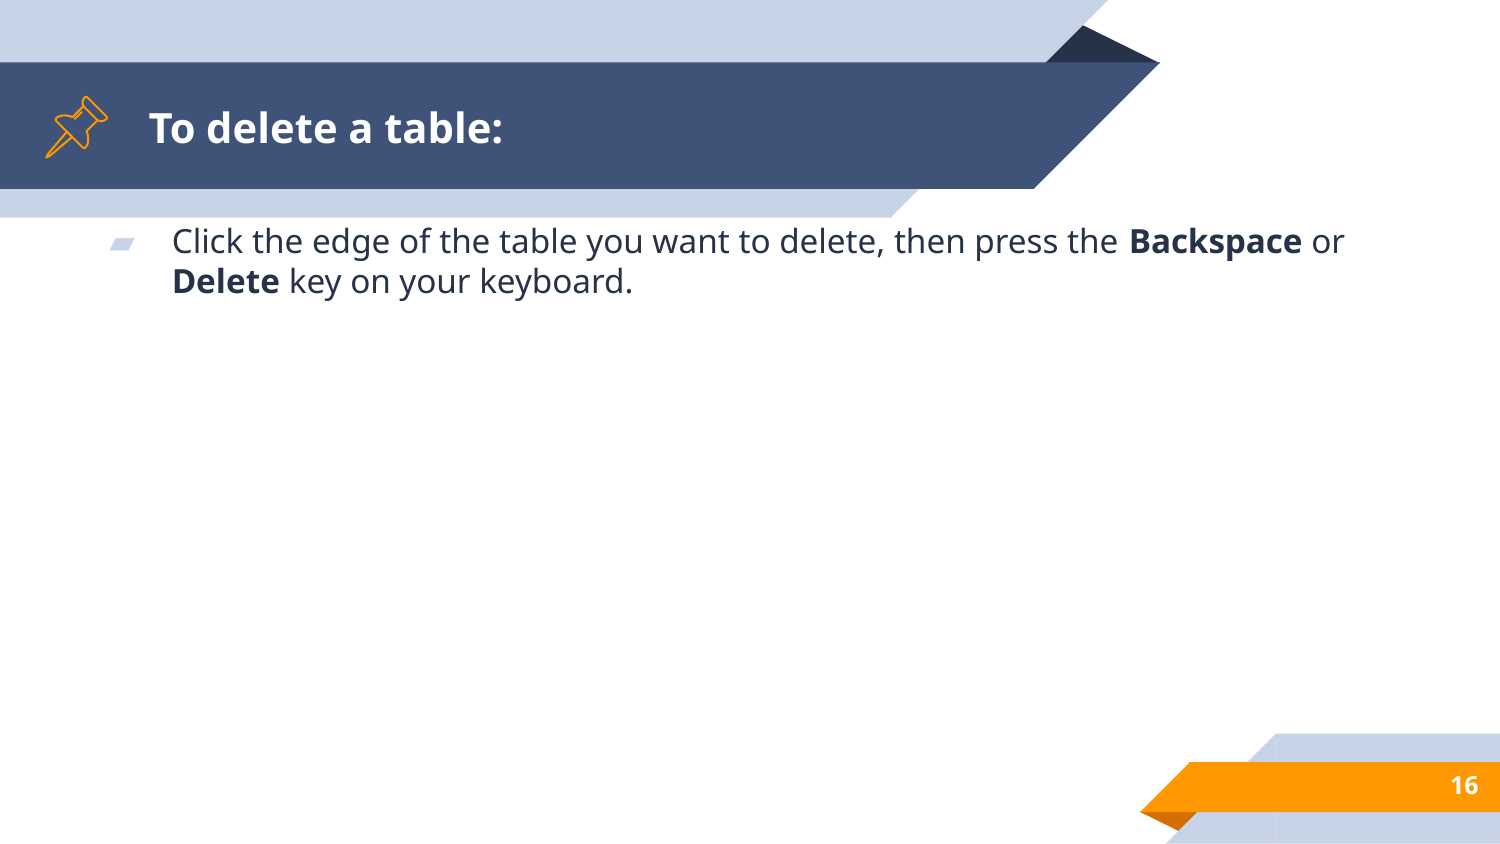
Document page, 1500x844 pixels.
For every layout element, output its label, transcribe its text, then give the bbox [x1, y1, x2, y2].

slide_number 16 [1249, 760, 1494, 813]
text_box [45, 96, 108, 158]
title To delete a table: [133, 64, 1035, 190]
list Click the edge of the table you want to delete, then press the Backspace or Delete key on your keyboard. [81, 215, 1426, 305]
